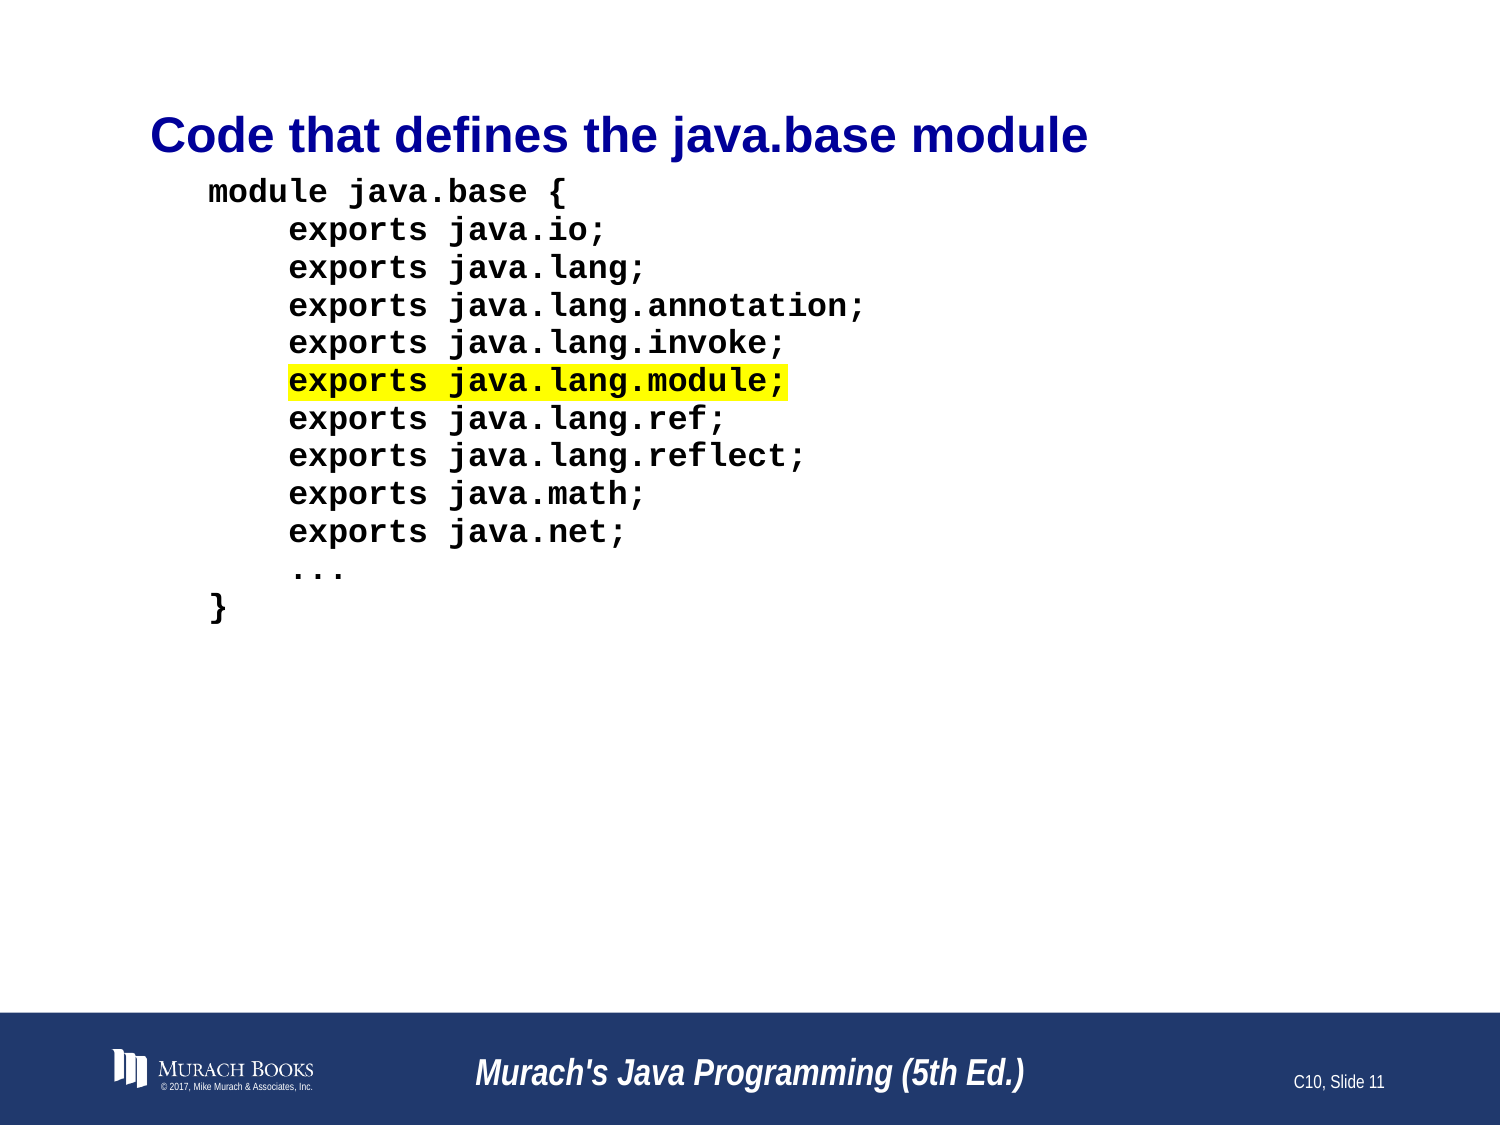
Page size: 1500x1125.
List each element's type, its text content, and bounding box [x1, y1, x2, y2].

slide_number C10, Slide 11 [1087, 1025, 1400, 1100]
title Code that defines the java.base module [150, 102, 1350, 164]
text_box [150, 174, 1350, 630]
slide_number Murach's Java Programming (5th Ed.) [463, 1025, 1050, 1100]
footer © 2017, Mike Murach & Associates, Inc. [12, 1025, 463, 1100]
